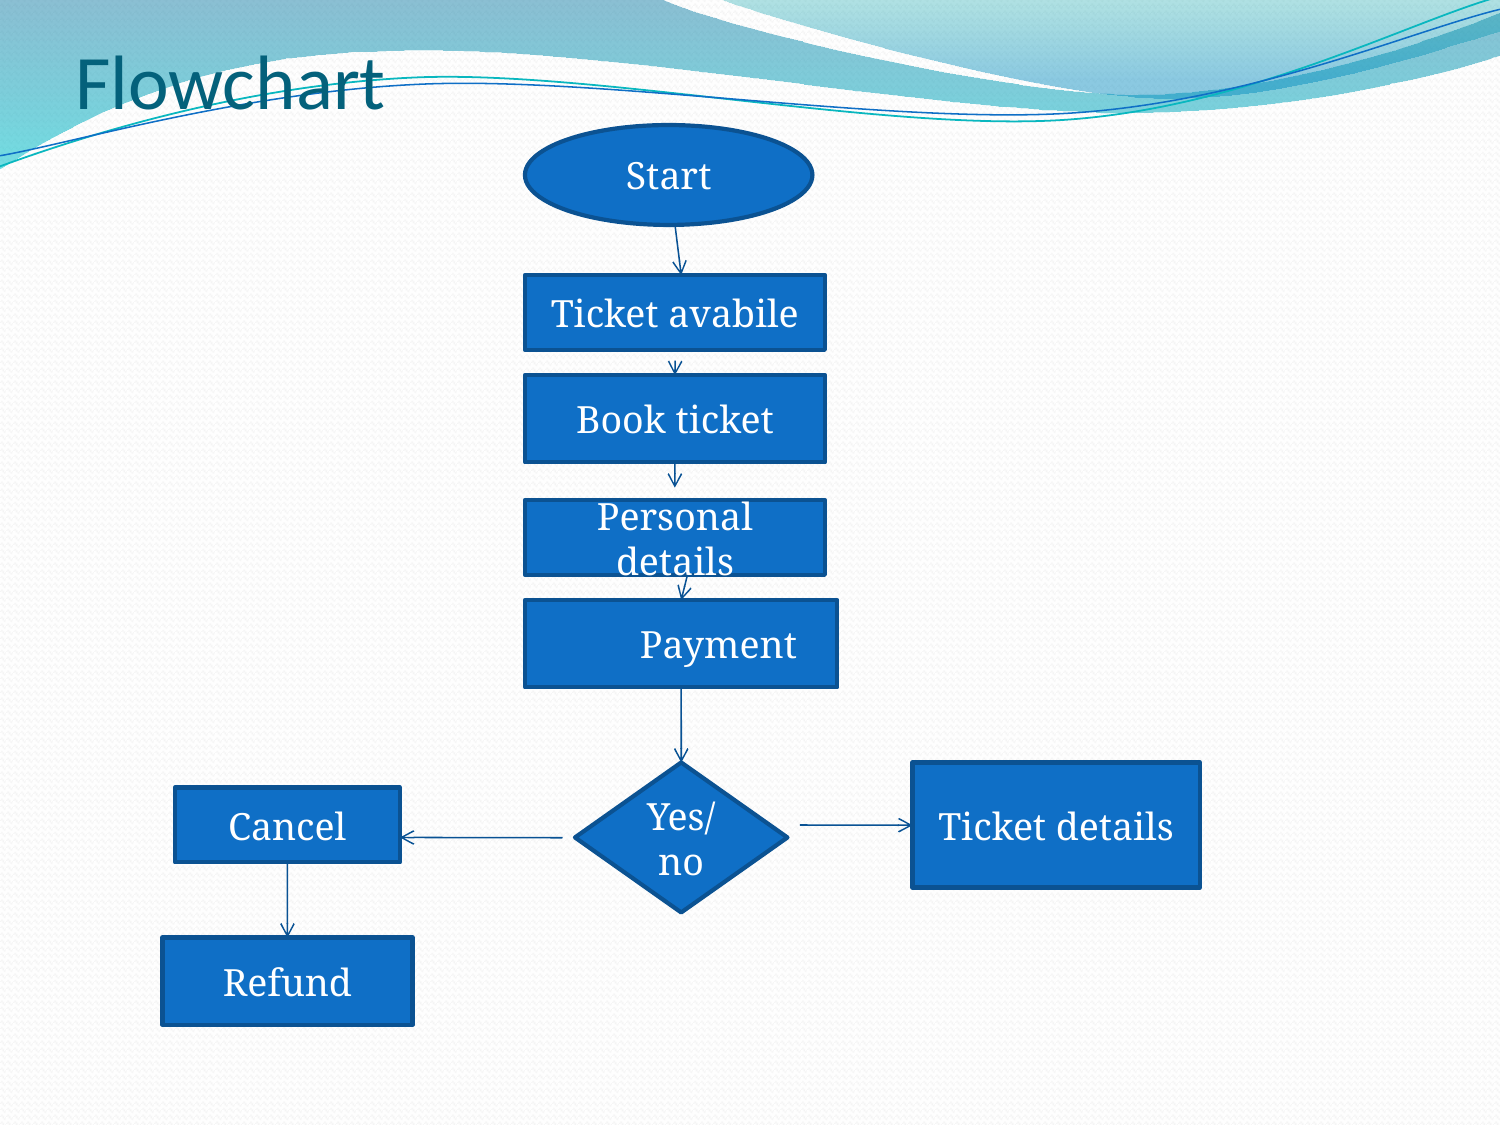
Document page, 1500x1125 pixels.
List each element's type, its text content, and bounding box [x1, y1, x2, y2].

text_box Start [522, 122, 815, 228]
title Flowchart [75, 24, 1425, 125]
text_box Book ticket [523, 373, 827, 464]
text_box Yes/no [572, 761, 790, 915]
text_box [671, 584, 698, 591]
text_box Ticket avabile [523, 273, 827, 352]
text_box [652, 246, 704, 254]
text_box Cancel [173, 785, 402, 864]
text_box Personal details [523, 498, 827, 577]
text_box Refund [160, 935, 415, 1027]
text_box Ticket details [910, 760, 1202, 890]
text_box Payment [523, 598, 839, 689]
